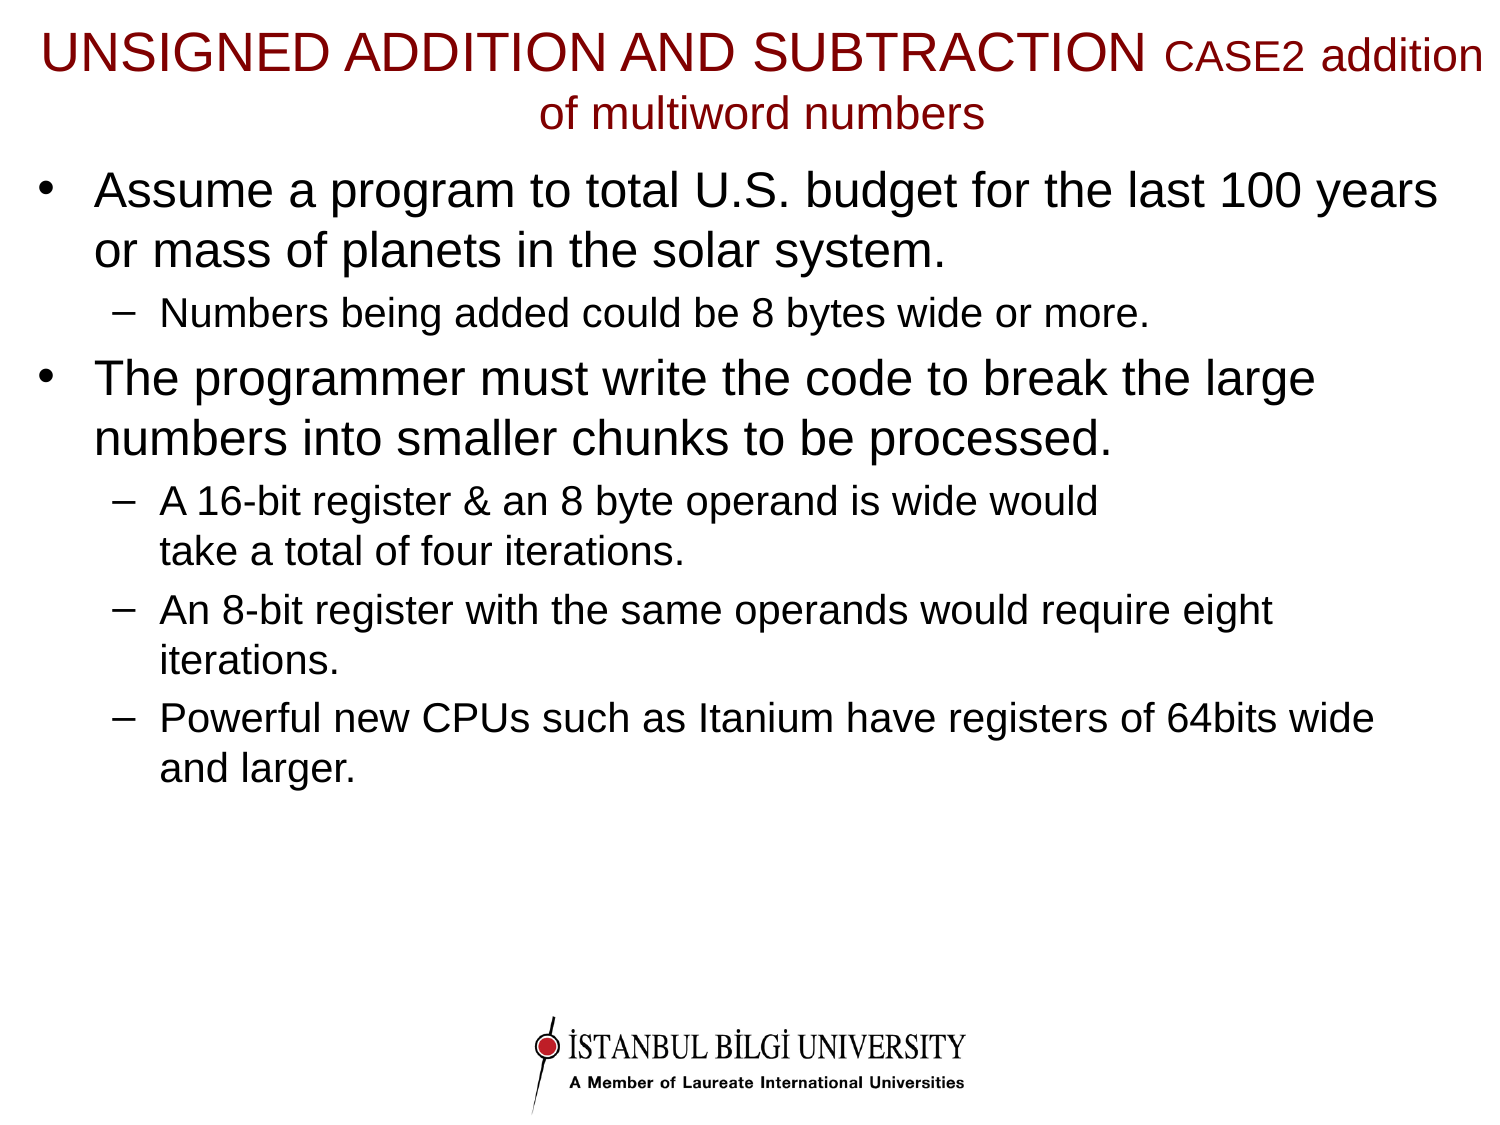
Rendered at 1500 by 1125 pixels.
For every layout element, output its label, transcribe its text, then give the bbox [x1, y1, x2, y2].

list Assume a program to total U.S. budget for the last 100 years or mass of planets in the solar system. Numbers being added could be 8 bytes wide or more. The programmer must write the code to break the large numbers into smaller chunks to be processed. A 16-bit register & an 8 byte operand is wide would take a total of four iterations. An 8-bit register with the same operands would require eight iterations. Powerful new CPUs such as Itanium have registers of 64bits wide and larger. [22, 149, 1460, 800]
picture [531, 1016, 966, 1116]
title UNSIGNED ADDITION AND SUBTRACTION CASE2 addition of multiword numbers [24, 8, 1500, 147]
